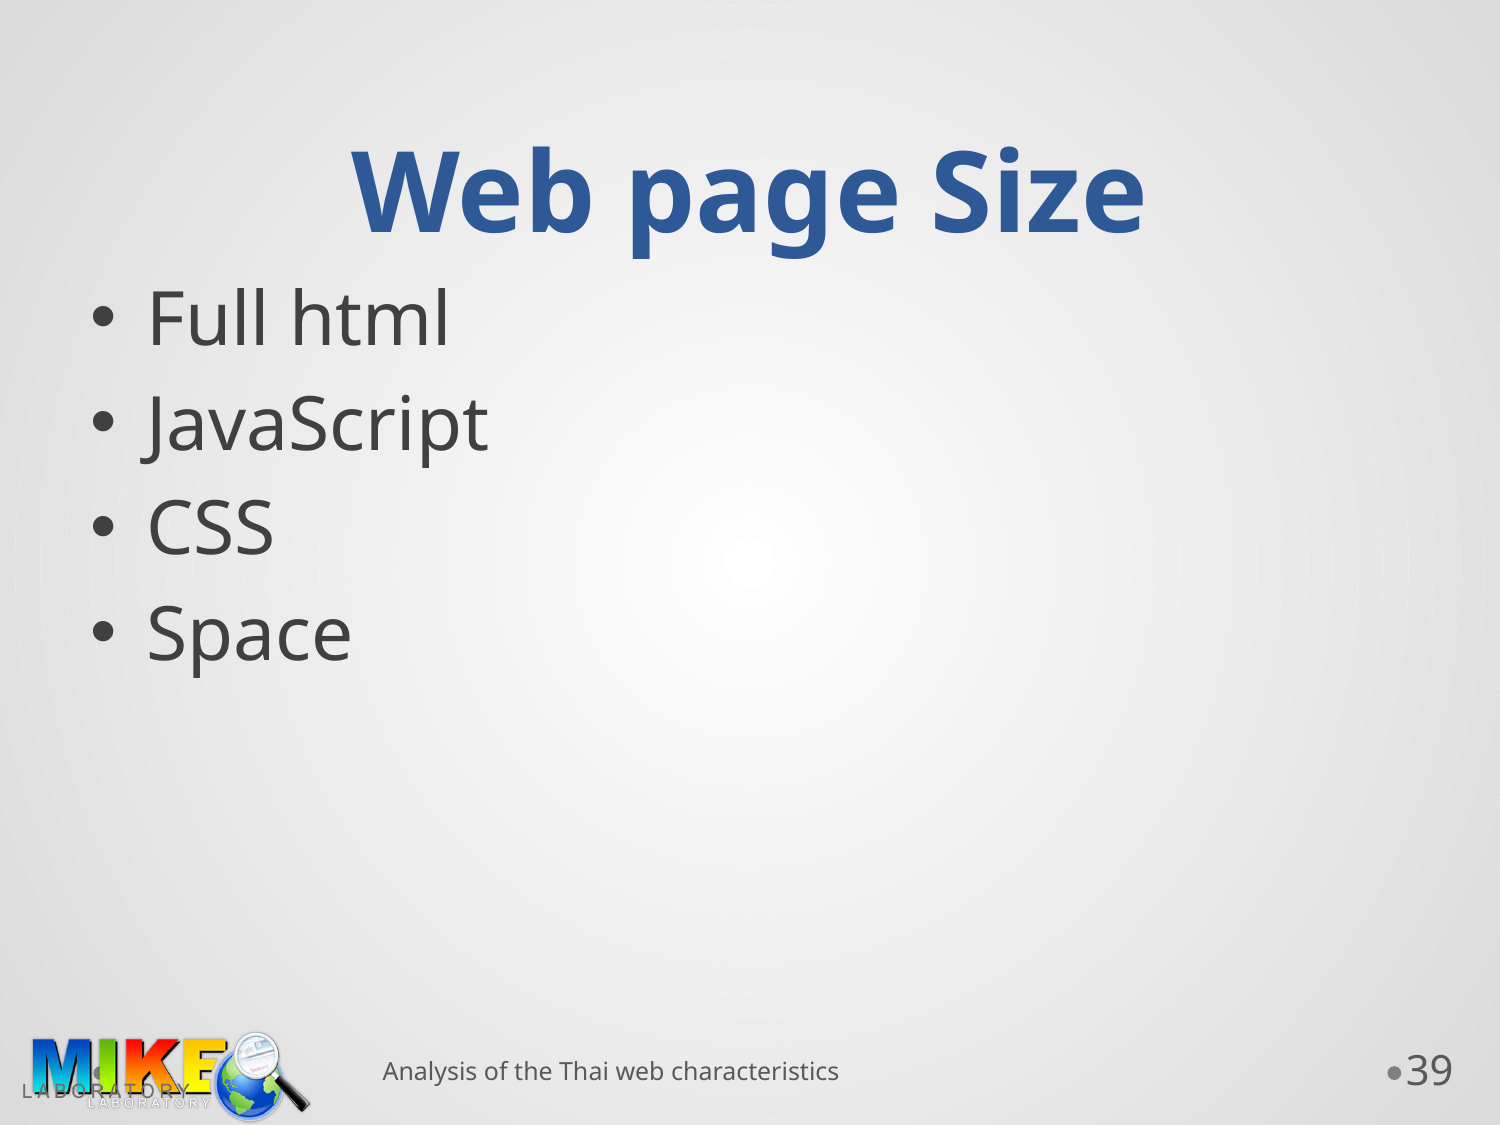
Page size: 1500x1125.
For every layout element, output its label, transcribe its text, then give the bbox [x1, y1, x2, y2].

list Full html JavaScript CSS Space [75, 262, 1425, 1005]
footer Analysis of the Thai web characteristics [375, 1042, 1150, 1103]
picture [23, 1029, 313, 1125]
slide_number 39 [1401, 1042, 1494, 1103]
title Web page Size [75, 0, 1425, 262]
